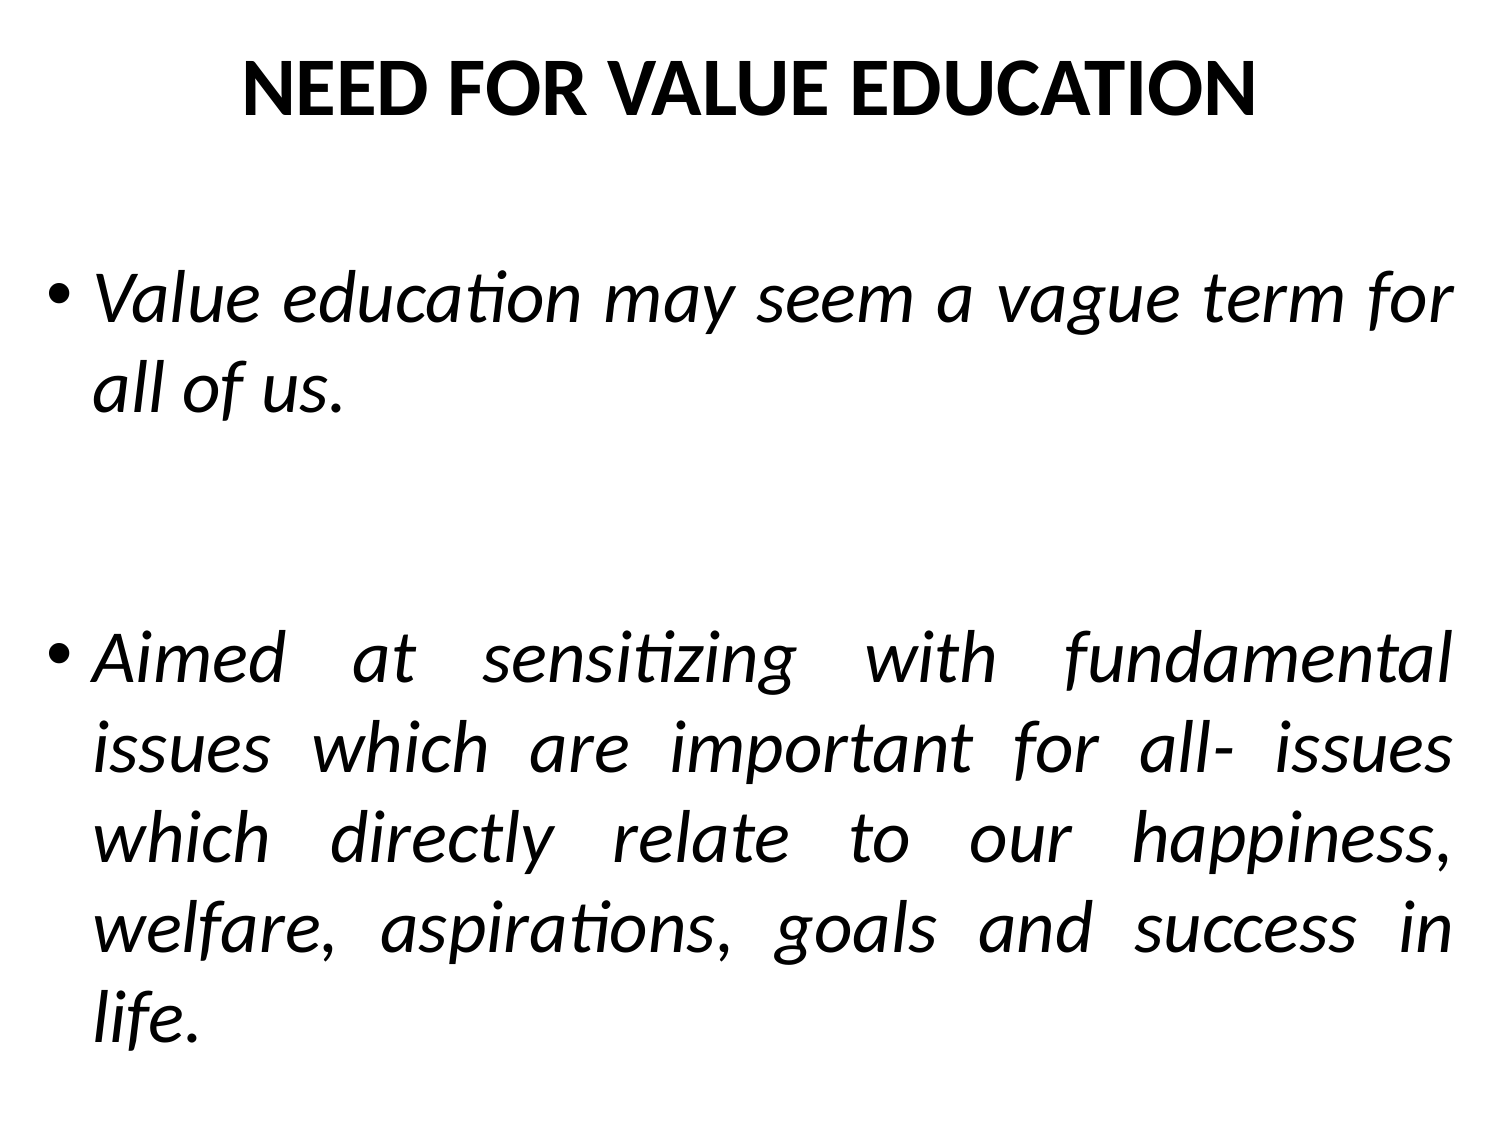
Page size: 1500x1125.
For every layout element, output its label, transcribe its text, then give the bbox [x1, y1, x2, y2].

text_box NEED FOR VALUE EDUCATION [37, 24, 1463, 140]
text_box Value education may seem a vague term for all of us. Aimed at sensitizing with fundamental issues which are important for all- issues which directly relate to our happiness, welfare, aspirations, goals and success in life. [31, 149, 1469, 1065]
